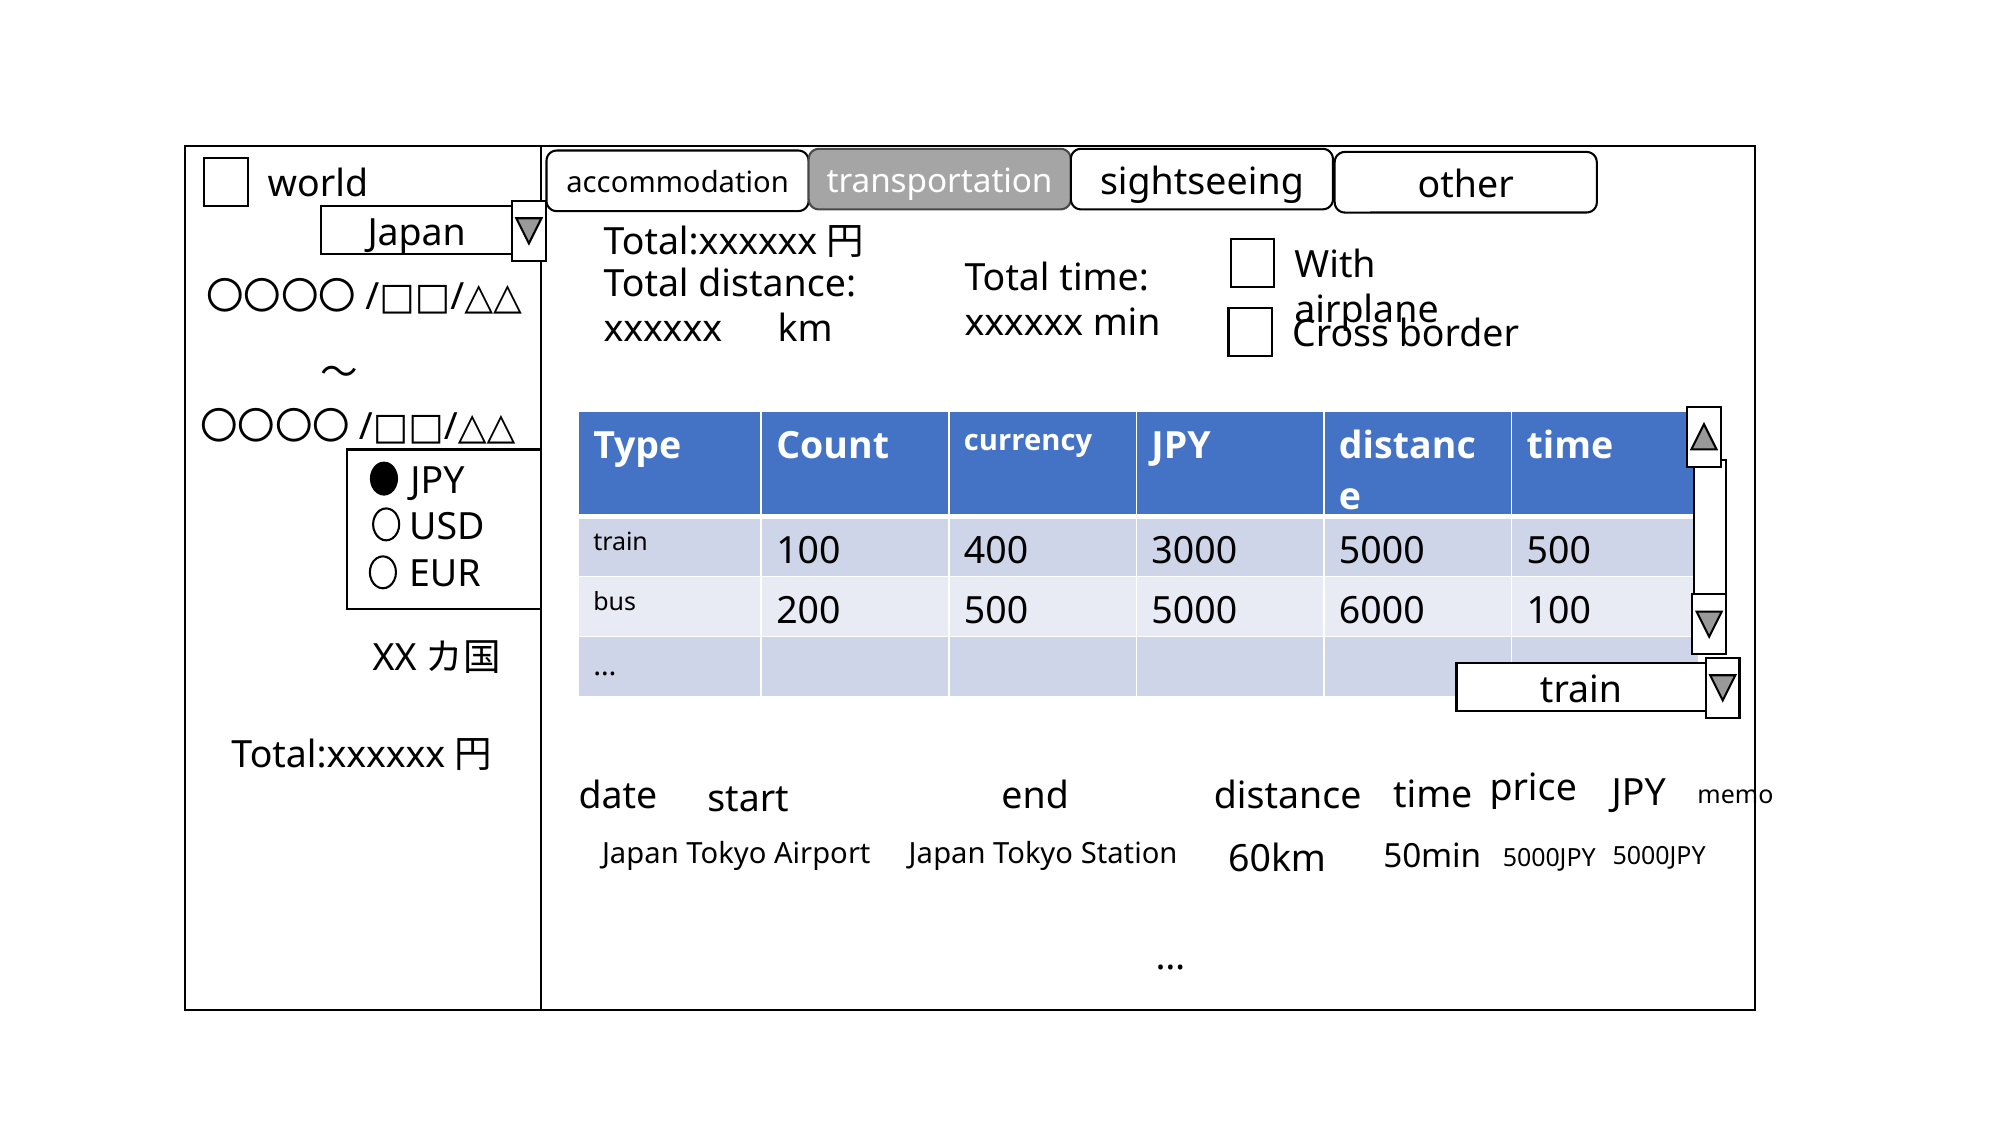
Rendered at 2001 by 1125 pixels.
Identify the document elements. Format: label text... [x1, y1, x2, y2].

text_box [1230, 238, 1275, 288]
text_box XXカ国 [357, 625, 577, 686]
table_cell 5000 [1325, 519, 1511, 576]
table_cell [1325, 637, 1511, 696]
text_box 50min [1368, 826, 1498, 882]
table_header Type [579, 412, 760, 514]
text_box Total:xxxxxx円 [588, 209, 892, 251]
text_box time [1378, 762, 1488, 823]
text_box With airplane [1279, 232, 1542, 338]
text_box [1691, 593, 1727, 655]
table_cell 3000 [1137, 519, 1323, 576]
table_header time [1512, 412, 1693, 514]
text_box [184, 145, 542, 1011]
text_box 〇〇〇〇/□□/△△ [191, 264, 620, 325]
table_cell 6000 [1325, 577, 1511, 636]
table_cell [1512, 637, 1698, 662]
table_cell 500 [1512, 519, 1693, 576]
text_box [369, 448, 530, 603]
text_box Japan Tokyo Station [893, 827, 1213, 877]
table_cell [950, 637, 1136, 696]
table_cell 200 [762, 577, 948, 636]
text_box 〇〇〇〇/□□/△△ [185, 394, 614, 455]
text_box memo [1682, 771, 1797, 817]
text_box … [1140, 924, 1415, 985]
text_box [346, 455, 542, 610]
table_header JPY [1137, 412, 1323, 514]
text_box [542, 145, 1756, 1011]
text_box Total:xxxxxx円 [216, 722, 520, 783]
text_box accommodation [545, 149, 809, 213]
text_box Total distance: xxxxxx km [588, 251, 938, 357]
text_box JPY [1596, 760, 1739, 821]
table_header currency [950, 412, 1136, 514]
text_box start [692, 766, 950, 827]
text_box 5000JPY [1488, 834, 1618, 879]
text_box end [986, 764, 1199, 824]
text_box distance [1199, 763, 1457, 824]
text_box ～ [305, 340, 381, 394]
text_box [1705, 657, 1741, 719]
text_box transportation [807, 147, 1071, 211]
text_box [1686, 406, 1722, 468]
text_box [203, 157, 249, 207]
table_header distance [1325, 412, 1511, 514]
text_box Cross border [1277, 301, 1540, 362]
text_box [1227, 307, 1273, 357]
text_box [1693, 459, 1727, 593]
text_box 60km [1213, 826, 1343, 887]
text_box Japan Tokyo Airport [587, 826, 915, 877]
table_cell 5000 [1137, 577, 1323, 636]
text_box Japan [320, 205, 511, 255]
text_box 5000JPY [1597, 831, 1728, 877]
text_box Total time: xxxxxx min [949, 245, 1276, 351]
table_cell train [579, 519, 760, 576]
table_cell [762, 637, 948, 696]
text_box train [1455, 662, 1705, 712]
text_box world [252, 151, 444, 212]
table_cell 500 [950, 577, 1136, 636]
table_cell 100 [762, 519, 948, 576]
text_box [511, 200, 547, 262]
table_cell 400 [950, 519, 1136, 576]
table_cell bus [579, 577, 760, 636]
text_box price [1474, 755, 1617, 815]
text_box sightseeing [1069, 147, 1334, 211]
table_cell 100 [1512, 577, 1693, 636]
table_header Count [762, 412, 948, 514]
text_box date [563, 764, 822, 824]
table_cell [1137, 637, 1323, 696]
table_cell … [579, 637, 760, 696]
text_box other [1333, 150, 1598, 214]
